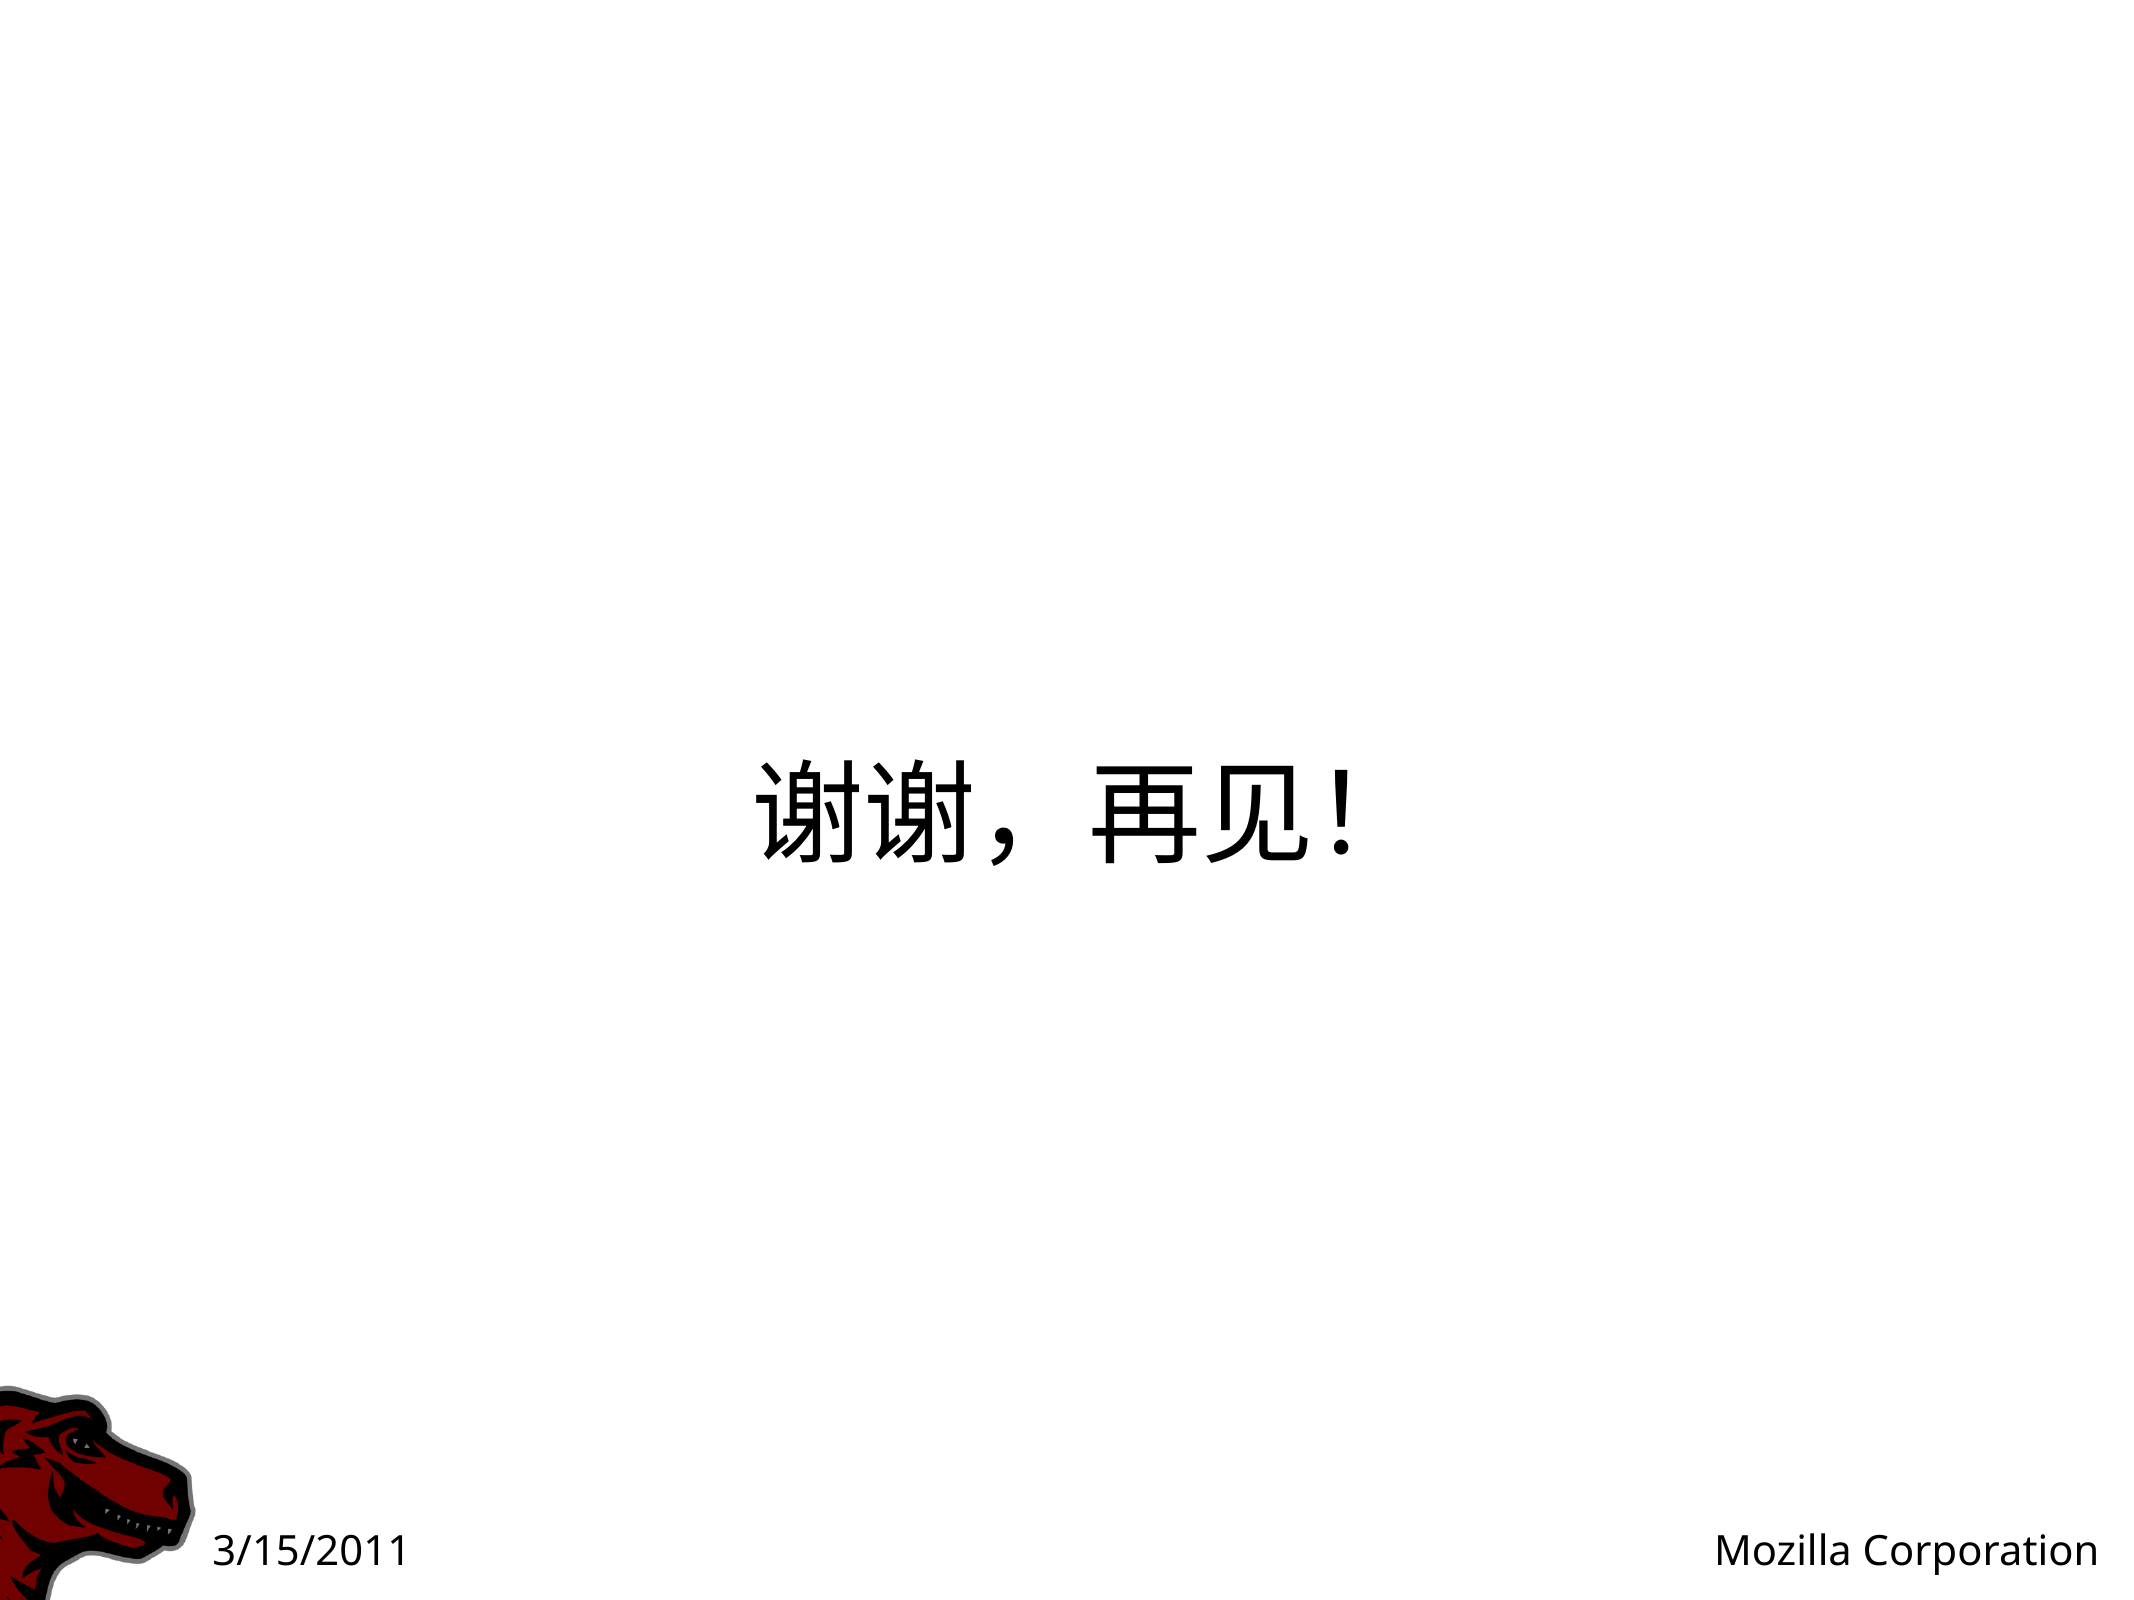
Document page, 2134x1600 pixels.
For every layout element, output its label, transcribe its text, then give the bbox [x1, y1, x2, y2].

list 谢谢，再见！ [207, 324, 1926, 1393]
picture [0, 1385, 211, 1600]
